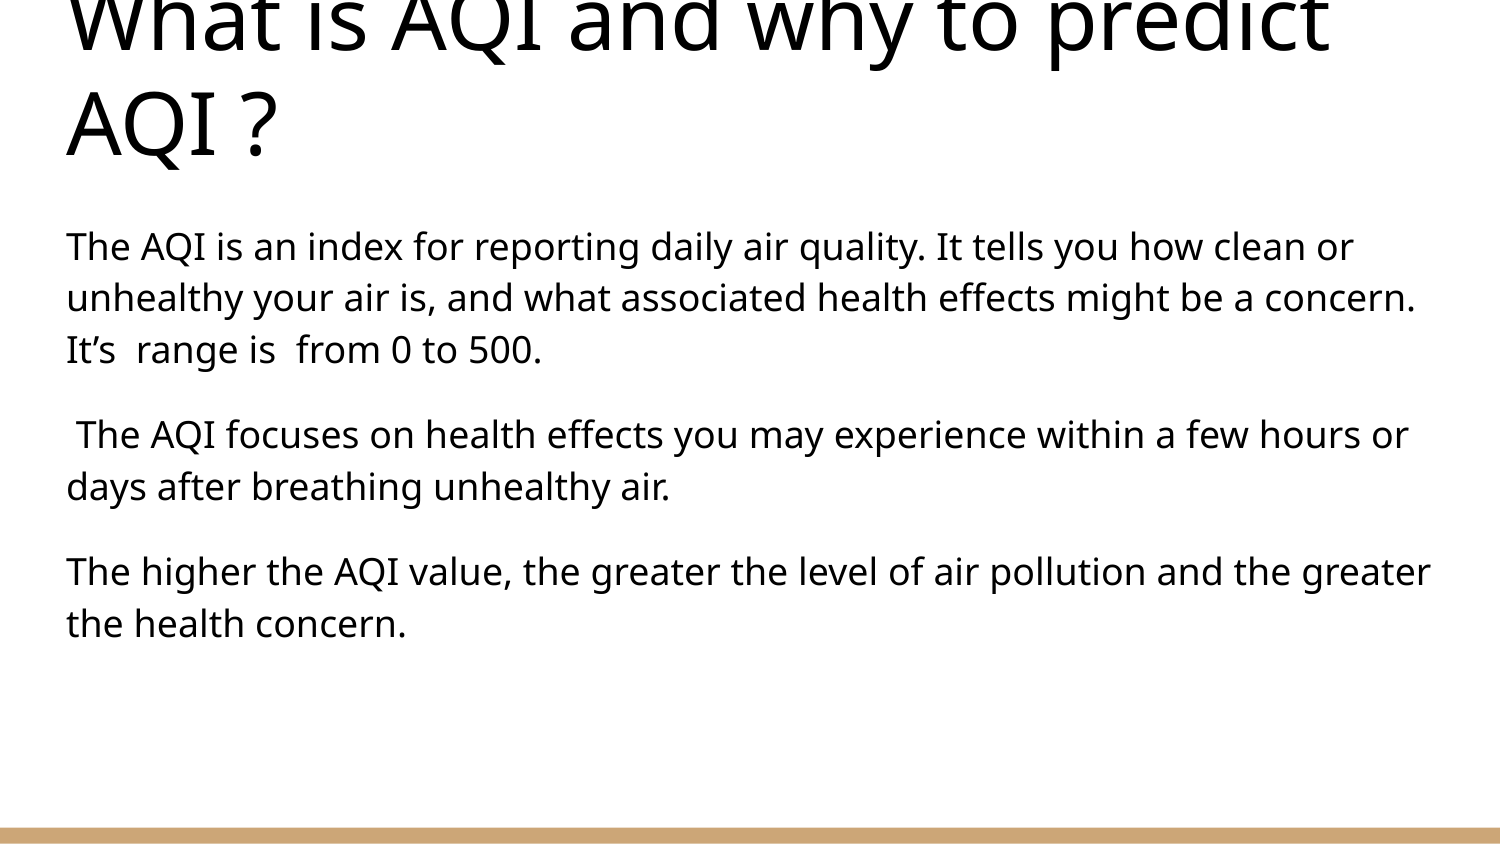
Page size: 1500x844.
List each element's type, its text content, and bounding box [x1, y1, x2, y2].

title What is AQI and why to predict AQI ? [51, 51, 1449, 189]
list The AQI is an index for reporting daily air quality. It tells you how clean or unhealthy your air is, and what associated health effects might be a concern. It’s range is from 0 to 500. The AQI focuses on health effects you may experience within a few hours or days after breathing unhealthy air. The higher the AQI value, the greater the level of air pollution and the greater the health concern. [51, 200, 1449, 752]
